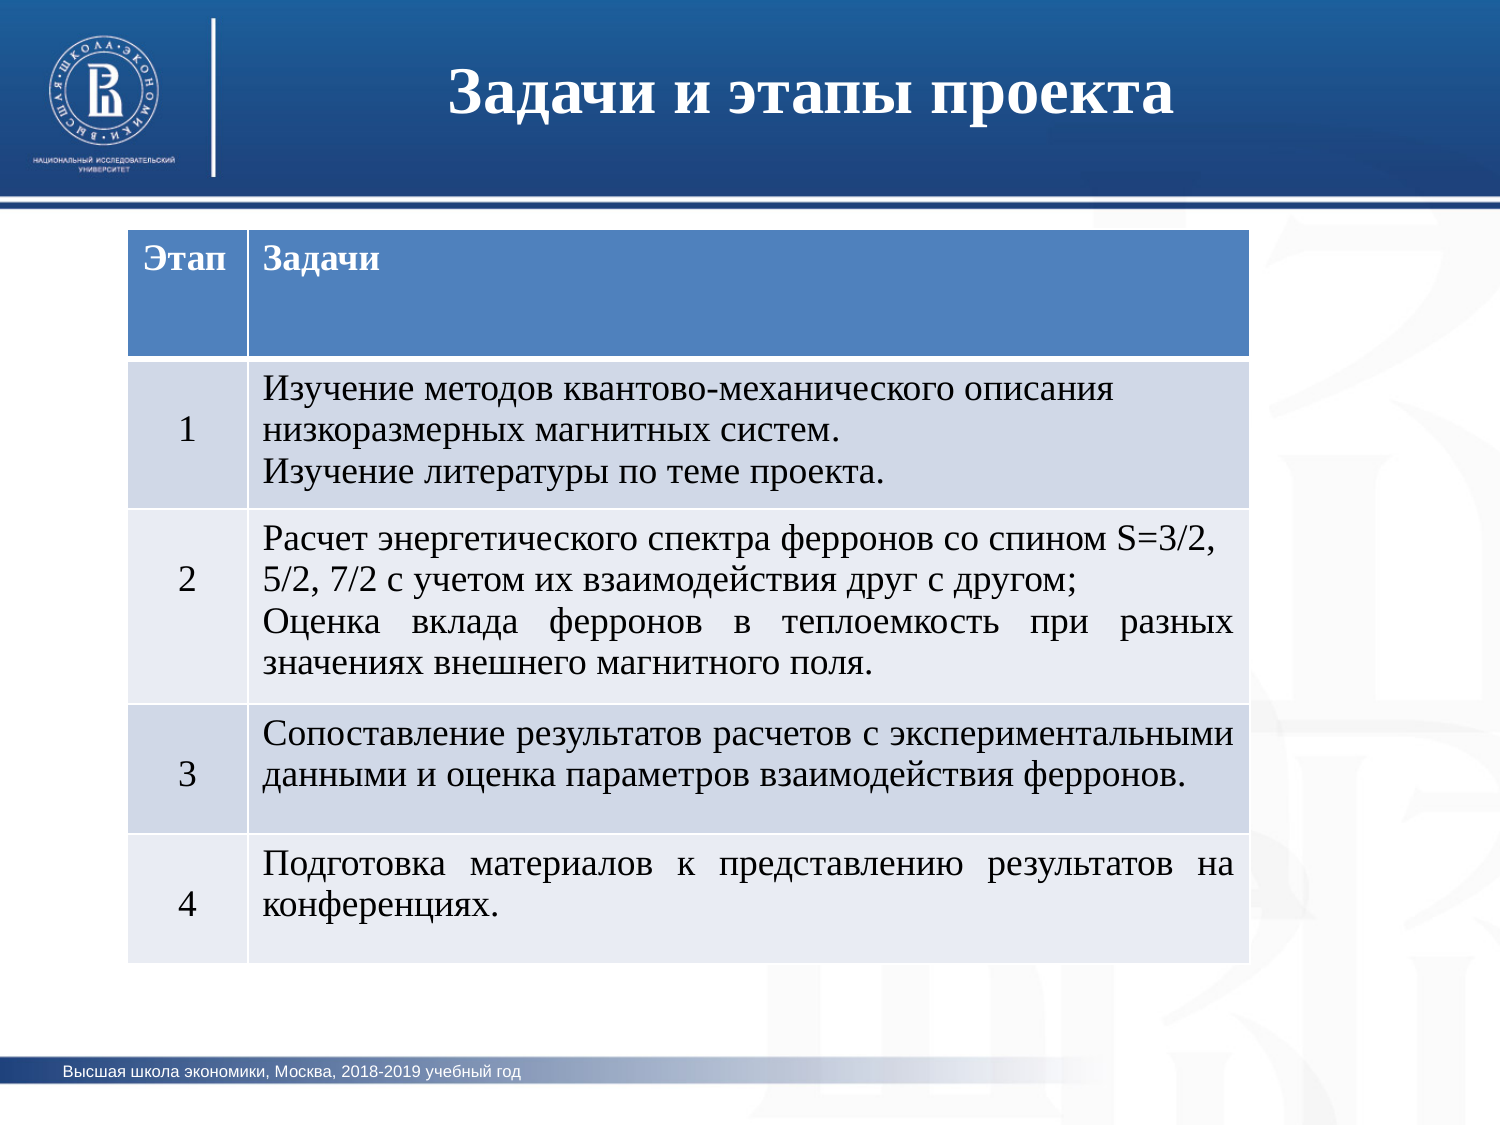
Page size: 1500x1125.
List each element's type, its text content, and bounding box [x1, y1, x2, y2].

table_cell 3 [128, 705, 247, 833]
table_cell Расчет энергетического спектра ферронов со спином S=3/2, 5/2, 7/2 с учетом их взаимодействия друг с другом; Оценка вклада ферронов в теплоемкость при разных значениях внешнего магнитного поля. [249, 510, 1249, 703]
table_cell Изучение методов квантово-механического описания низкоразмерных магнитных систем. Изучение литературы по теме проекта. [249, 362, 1249, 508]
table_cell 2 [128, 510, 247, 703]
table_header Этап [128, 230, 247, 356]
table_cell 4 [128, 835, 247, 963]
picture [0, 0, 1500, 1125]
table_cell 1 [128, 362, 247, 508]
text_box Задачи и этапы проекта [387, 39, 1236, 134]
table_cell Сопоставление результатов расчетов с экспериментальными данными и оценка параметров взаимодействия ферронов. [249, 705, 1249, 833]
table_header Задачи [249, 230, 1249, 356]
table_cell Подготовка материалов к представлению результатов на конференциях. [249, 835, 1249, 963]
text_box Высшая школа экономики, Москва, 2018-2019 учебный год [48, 1052, 728, 1094]
